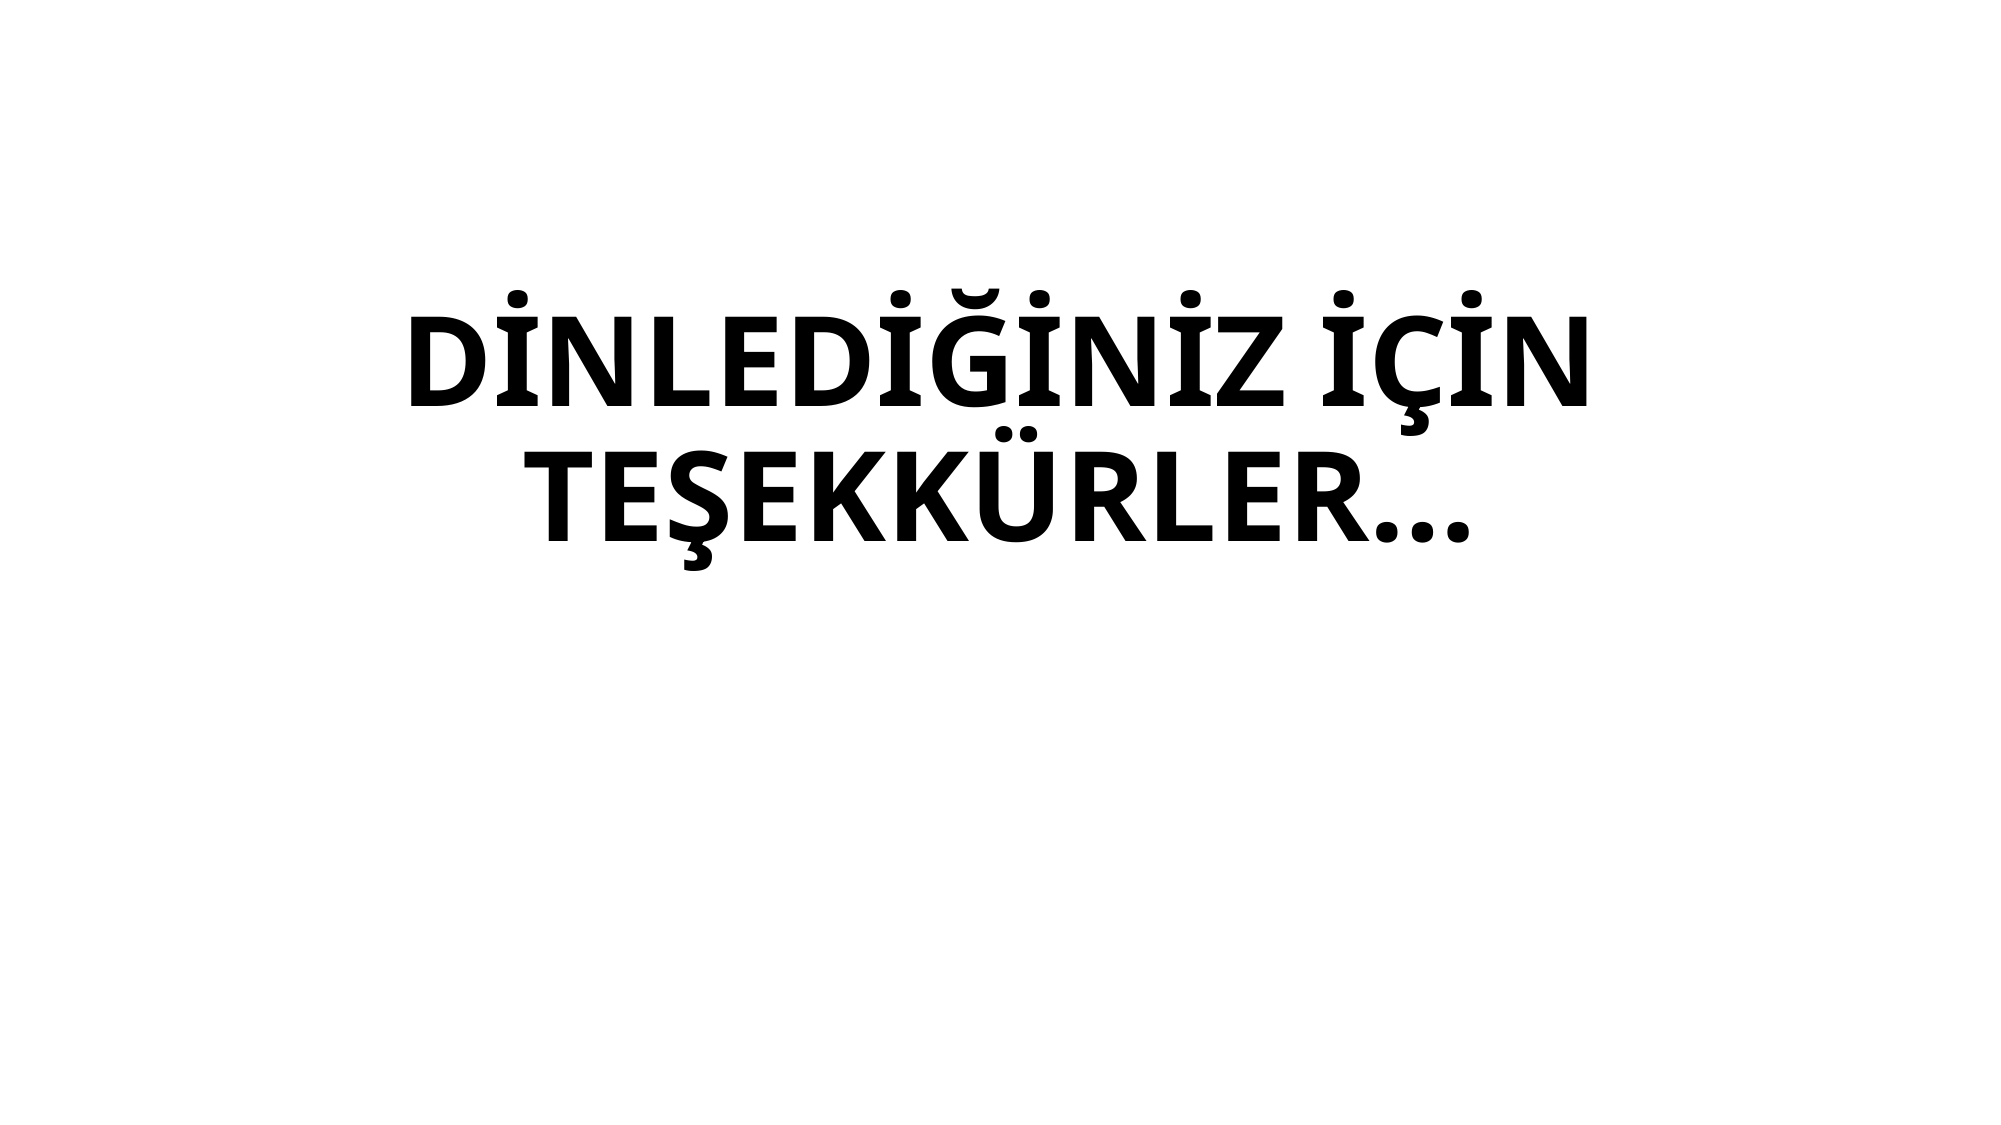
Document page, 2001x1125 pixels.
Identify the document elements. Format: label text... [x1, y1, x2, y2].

title DİNLEDİĞİNİZ İÇİN TEŞEKKÜRLER… [249, 184, 1750, 576]
